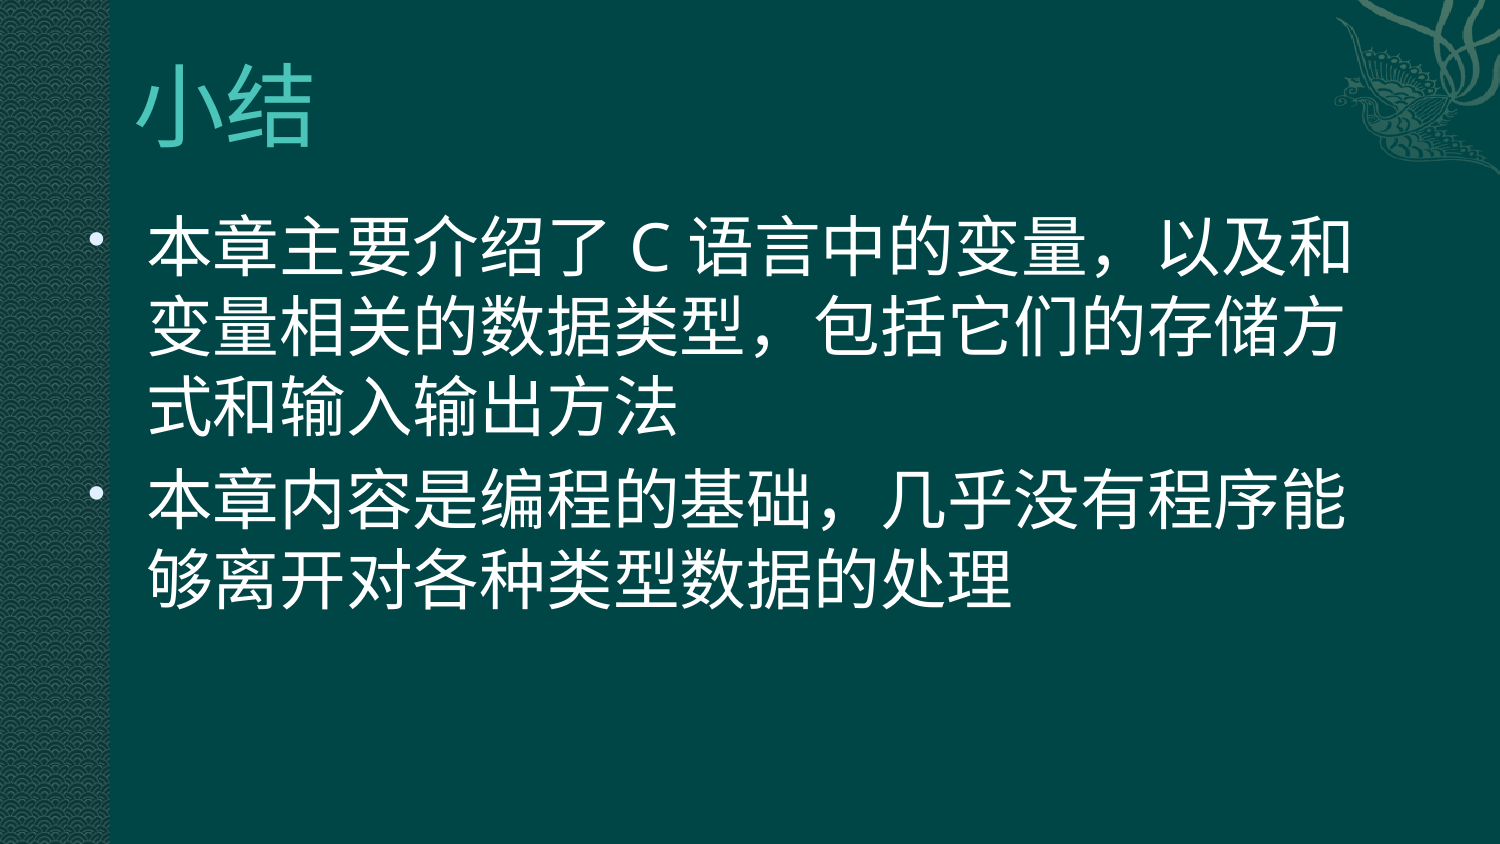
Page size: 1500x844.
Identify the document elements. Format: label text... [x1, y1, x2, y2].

picture [0, 0, 110, 844]
list 本章主要介绍了C语言中的变量，以及和变量相关的数据类型，包括它们的存储方式和输入输出方法 本章内容是编程的基础，几乎没有程序能够离开对各种类型数据的处理 [75, 196, 1425, 754]
title 小结 [75, 33, 1351, 175]
